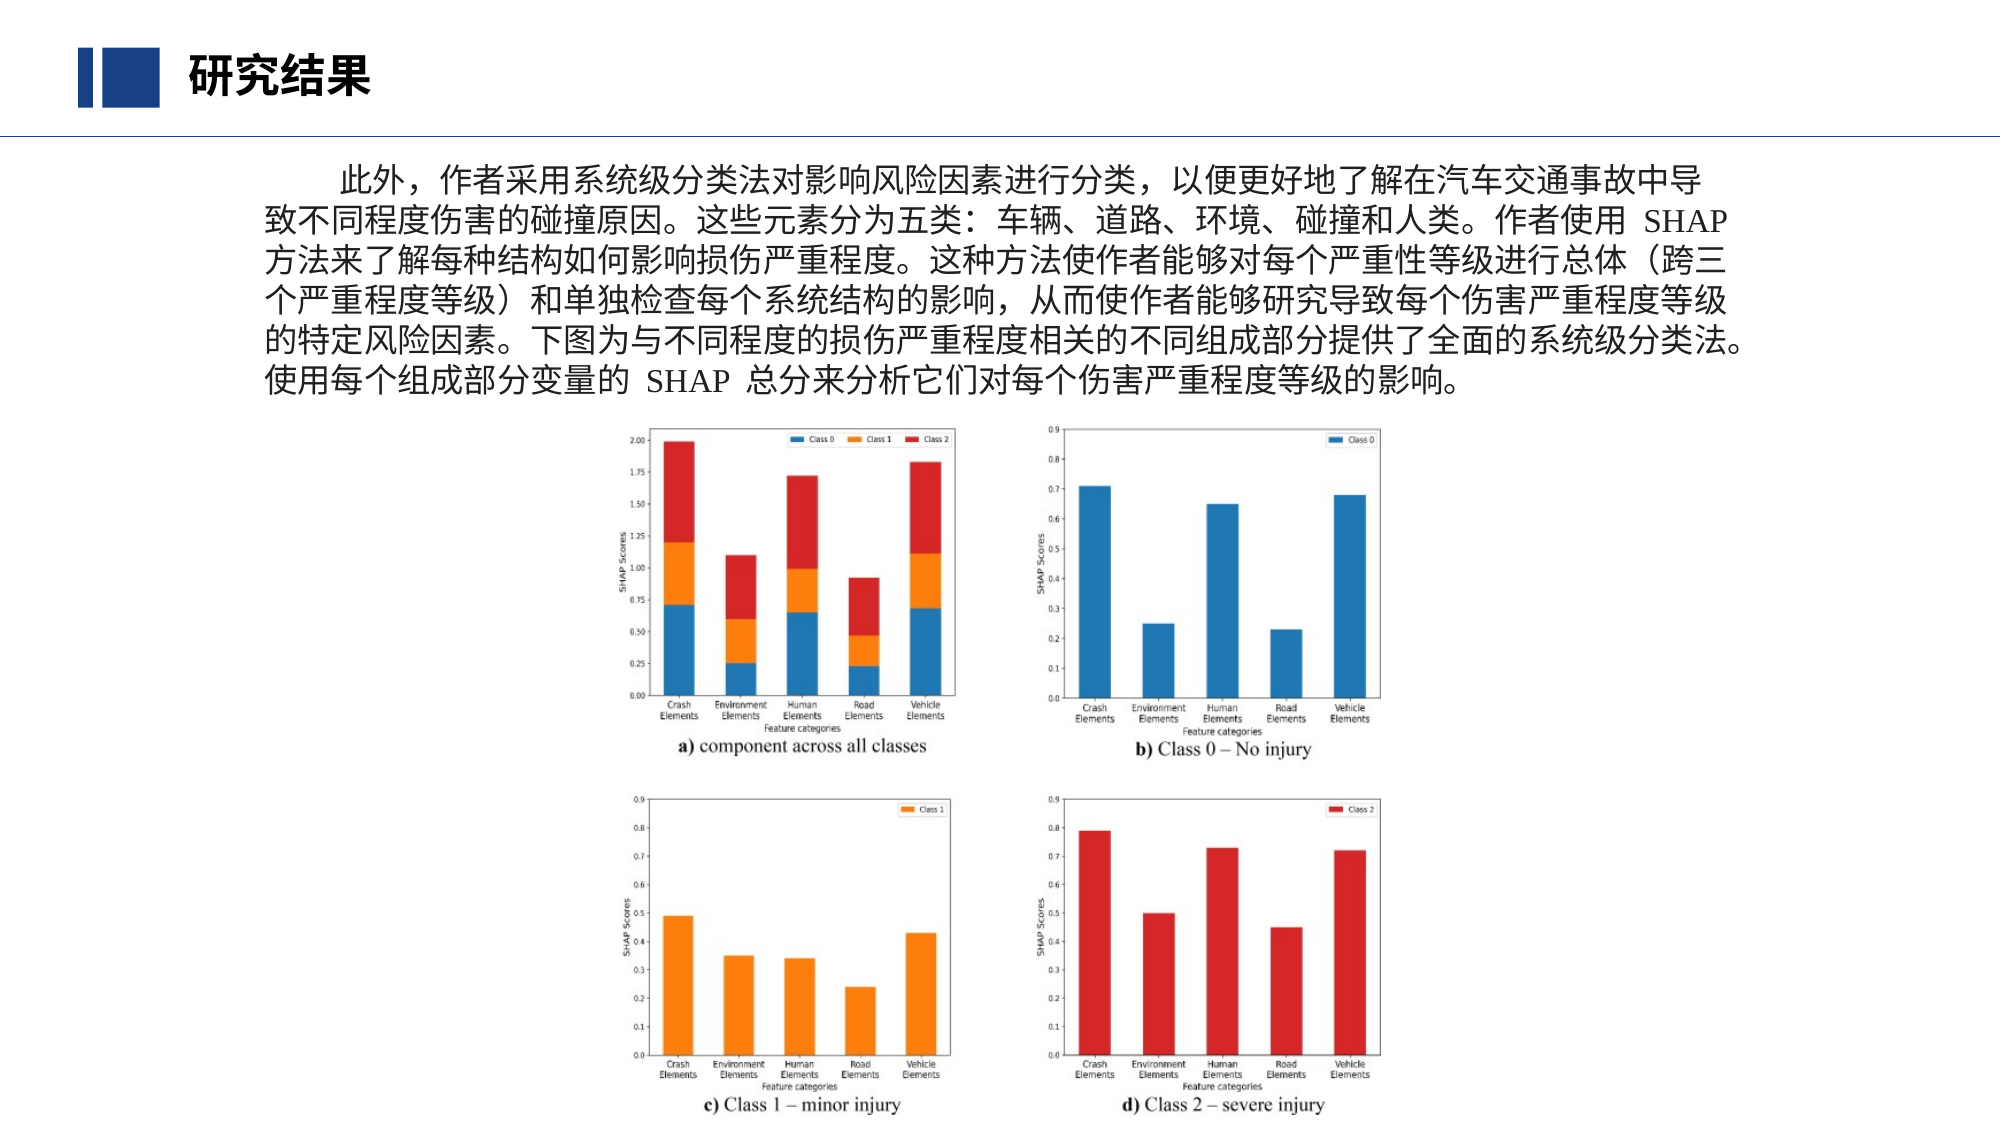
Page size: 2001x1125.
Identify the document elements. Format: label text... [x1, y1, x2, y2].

picture [619, 426, 1381, 1115]
text_box 此外，作者采用系统级分类法对影响风险因素进行分类，以便更好地了解在汽车交通事故中导致不同程度伤害的碰撞原因。这些元素分为五类：车辆、道路、环境、碰撞和人类。作者使用 SHAP 方法来了解每种结构如何影响损伤严重程度。这种方法使作者能够对每个严重性等级进行总体（跨三个严重程度等级）和单独检查每个系统结构的影响，从而使作者能够研究导致每个伤害严重程度等级的特定风险因素。下图为与不同程度的损伤严重程度相关的不同组成部分提供了全面的系统级分类法。使用每个组成部分变量的 SHAP 总分来分析它们对每个伤害严重程度等级的影响。 [249, 151, 1751, 407]
list 研究结果 [173, 45, 390, 112]
